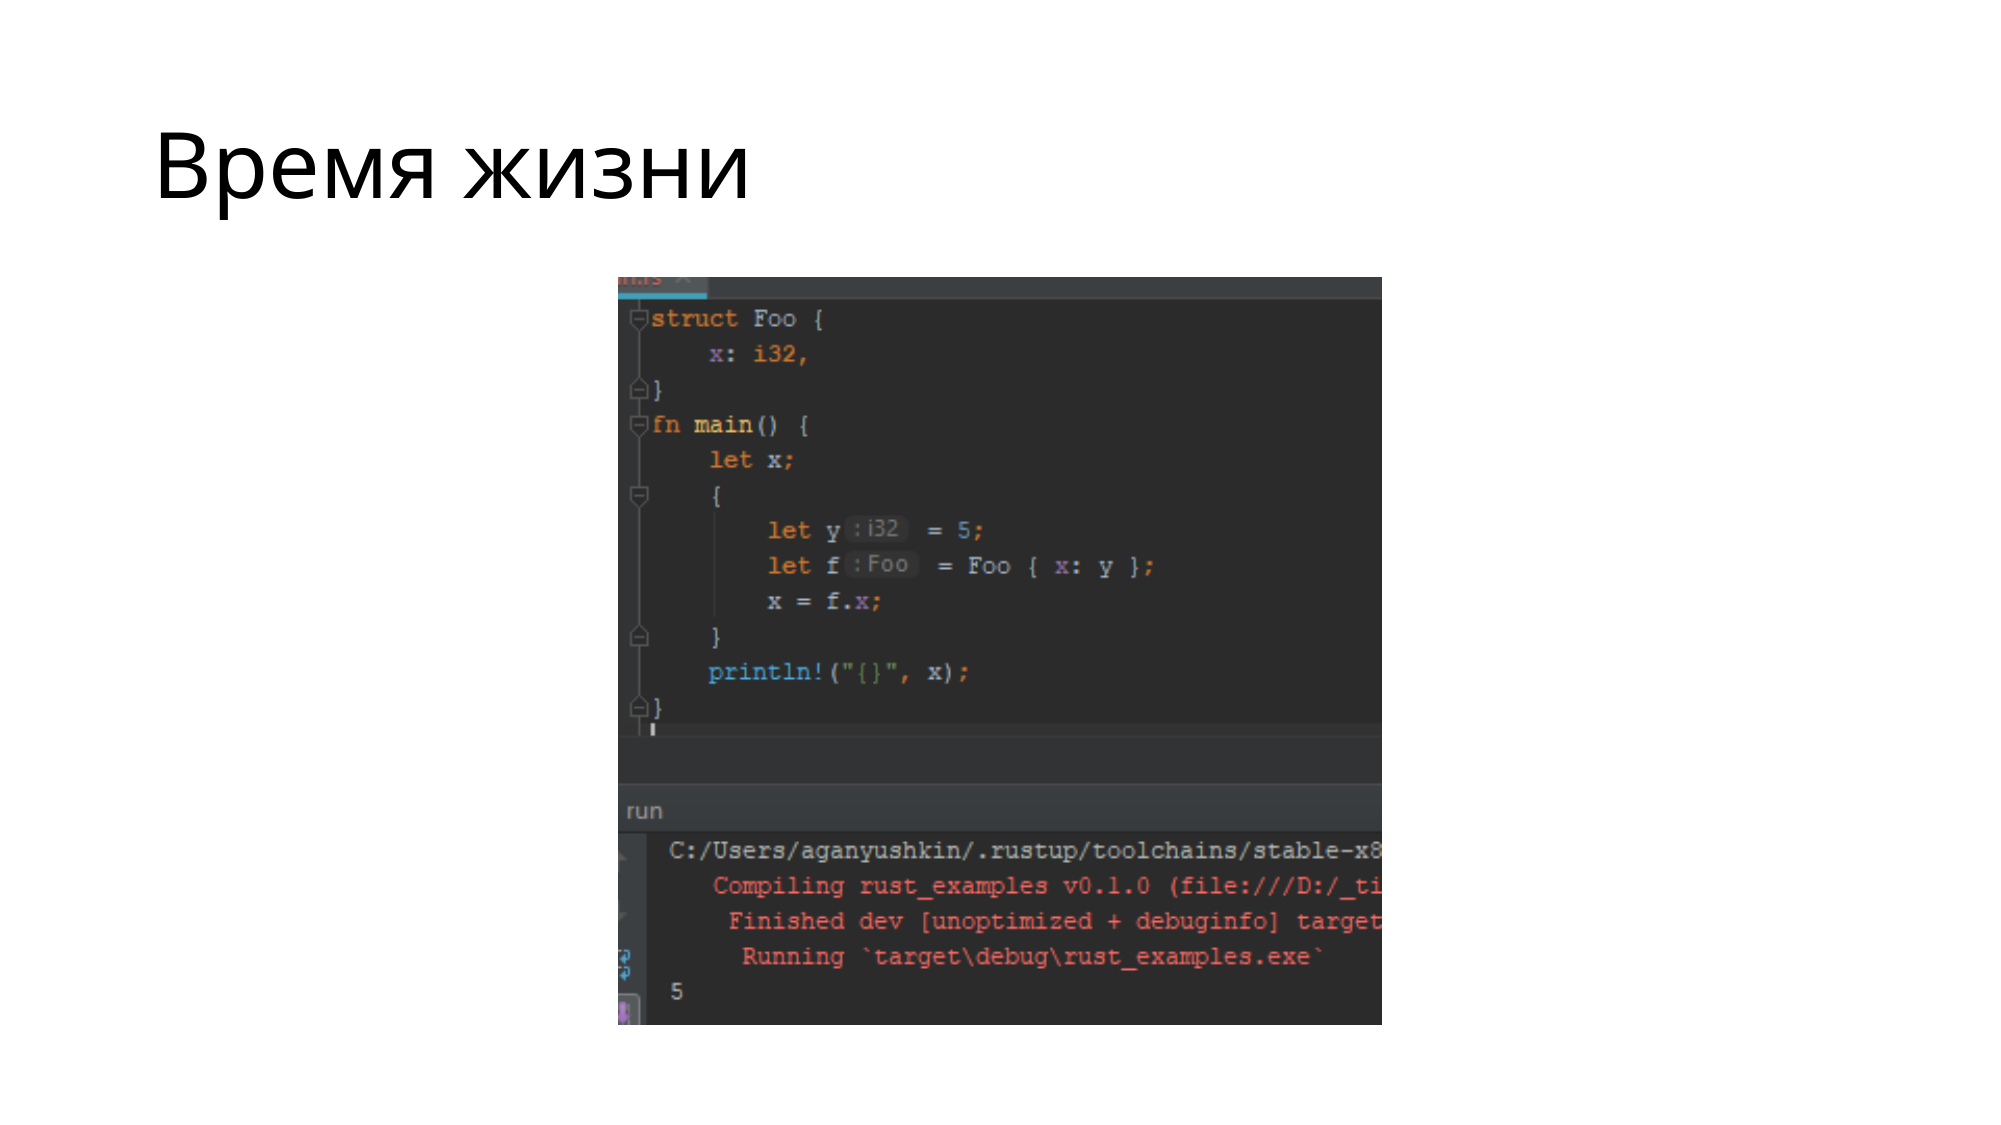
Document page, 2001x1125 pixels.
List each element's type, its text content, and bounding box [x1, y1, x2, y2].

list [618, 277, 1382, 1025]
title Время жизни [137, 59, 1863, 278]
